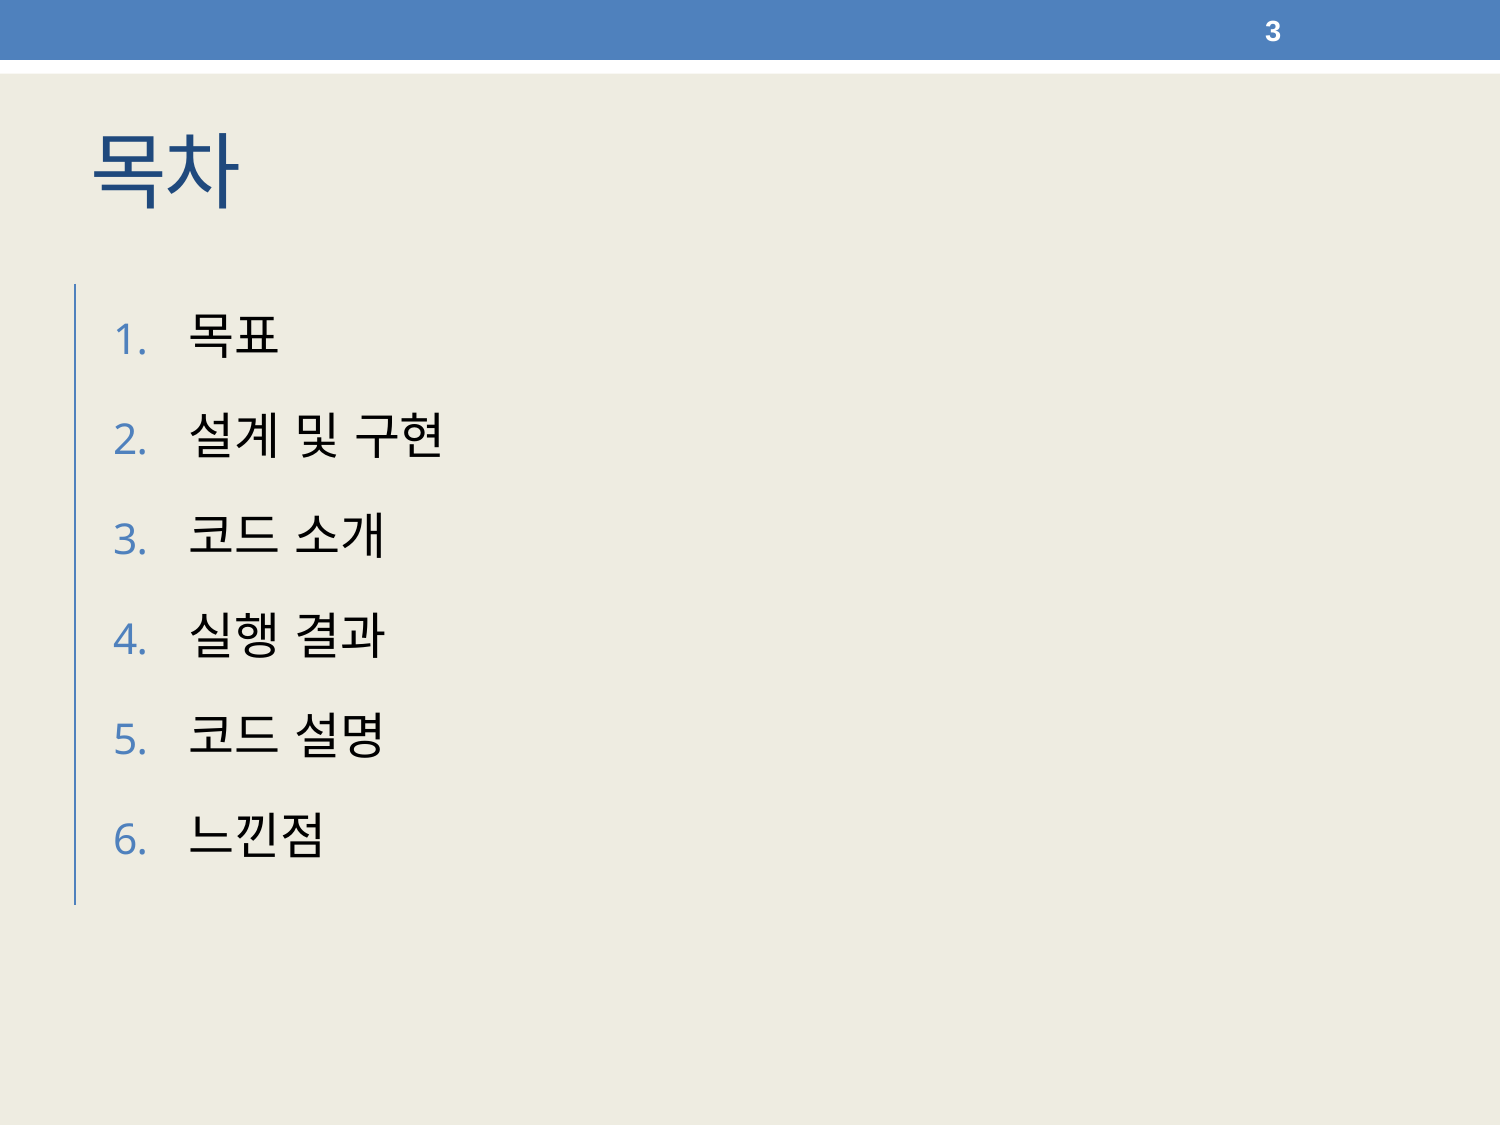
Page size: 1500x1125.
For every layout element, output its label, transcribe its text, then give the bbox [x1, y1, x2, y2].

title 목차 [75, 87, 1425, 250]
slide_number 3 [1250, 3, 1425, 57]
text_box 목표 설계 및 구현 코드 소개 실행 결과 코드 설명 느낀점 [53, 267, 1403, 1000]
